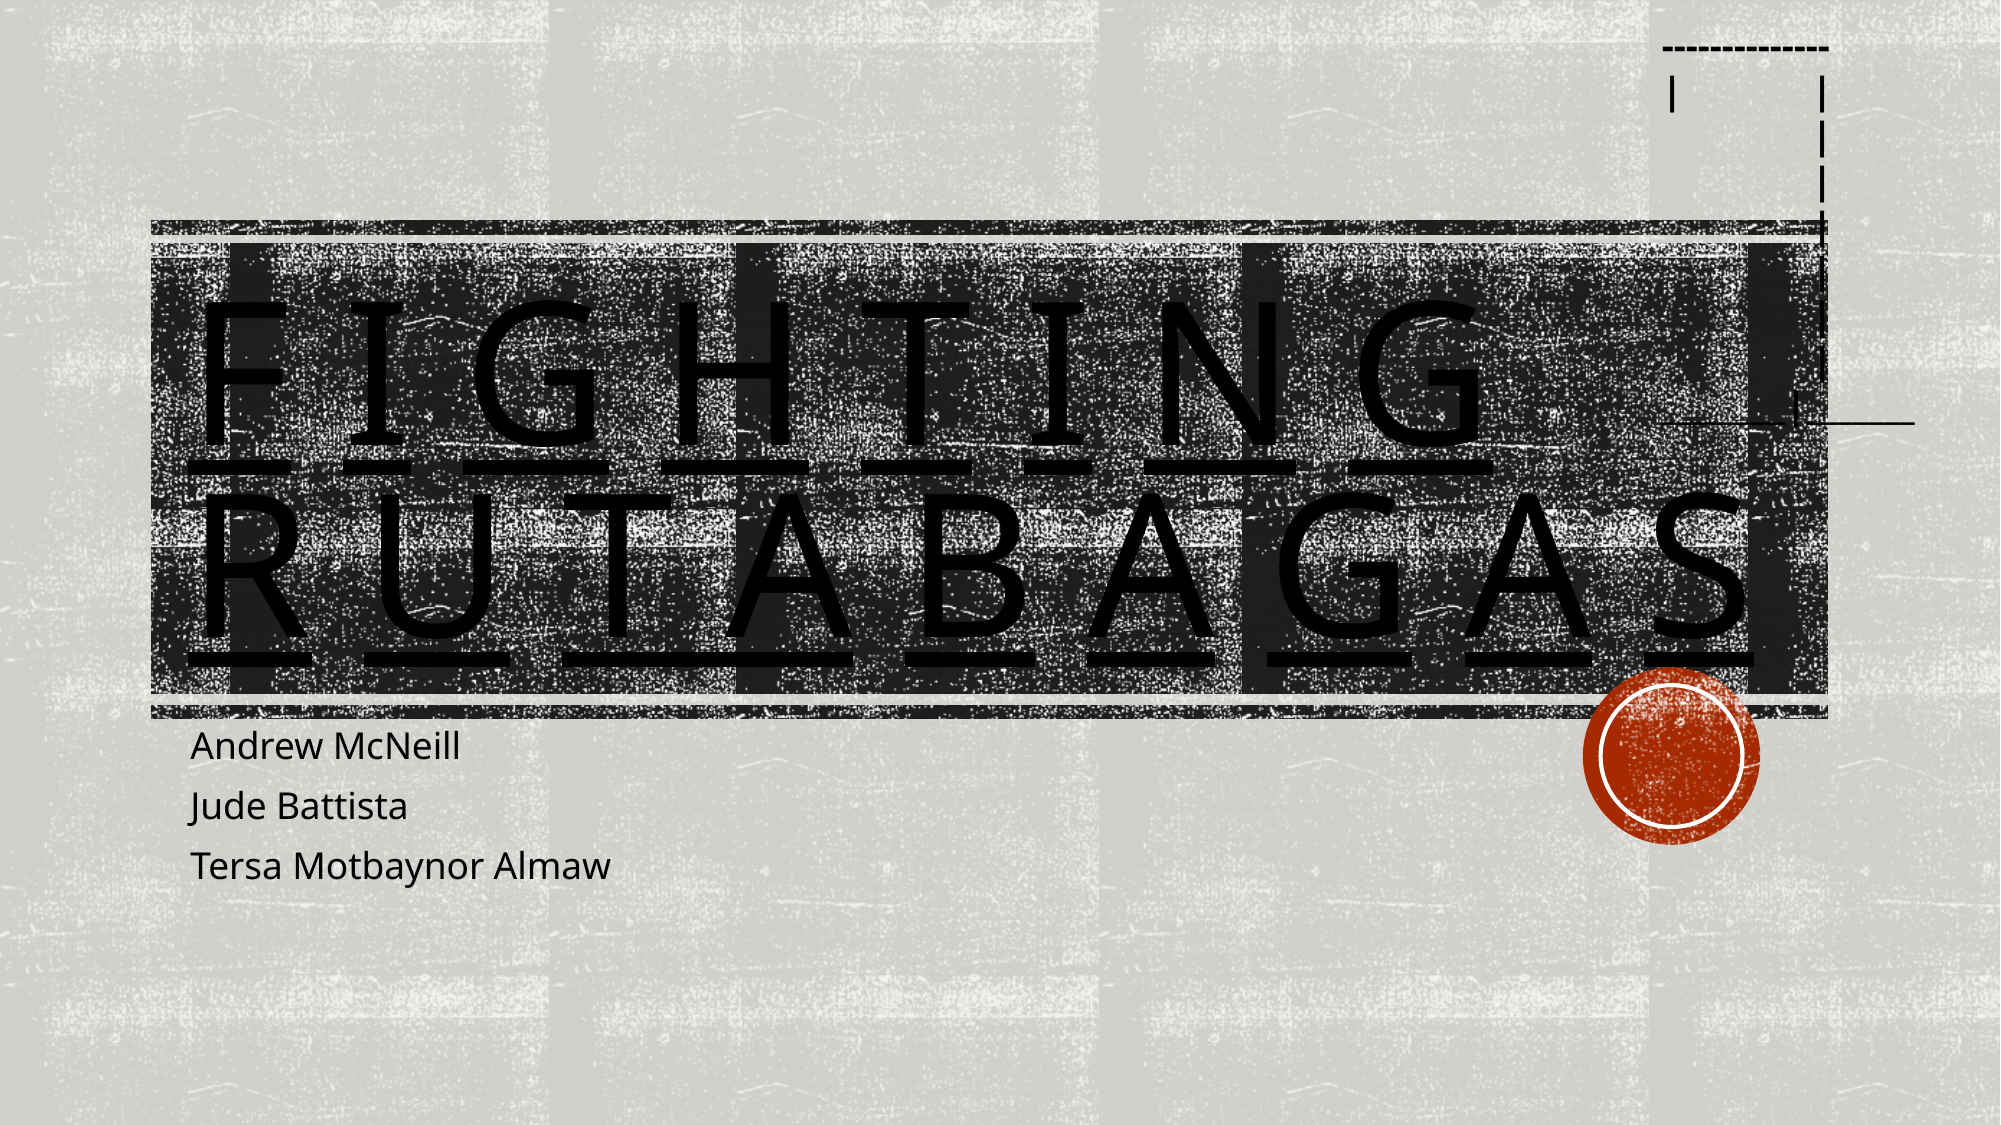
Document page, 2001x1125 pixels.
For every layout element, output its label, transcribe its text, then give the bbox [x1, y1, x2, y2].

text_box -------------- | | | | | | | | ________|_______ [1497, 14, 2000, 480]
title F I g h t I n g R u t a b a g a s [172, 234, 1808, 733]
subtitle Andrew McNeill Jude Battista Tersa Motbaynor Almaw [175, 720, 1470, 896]
